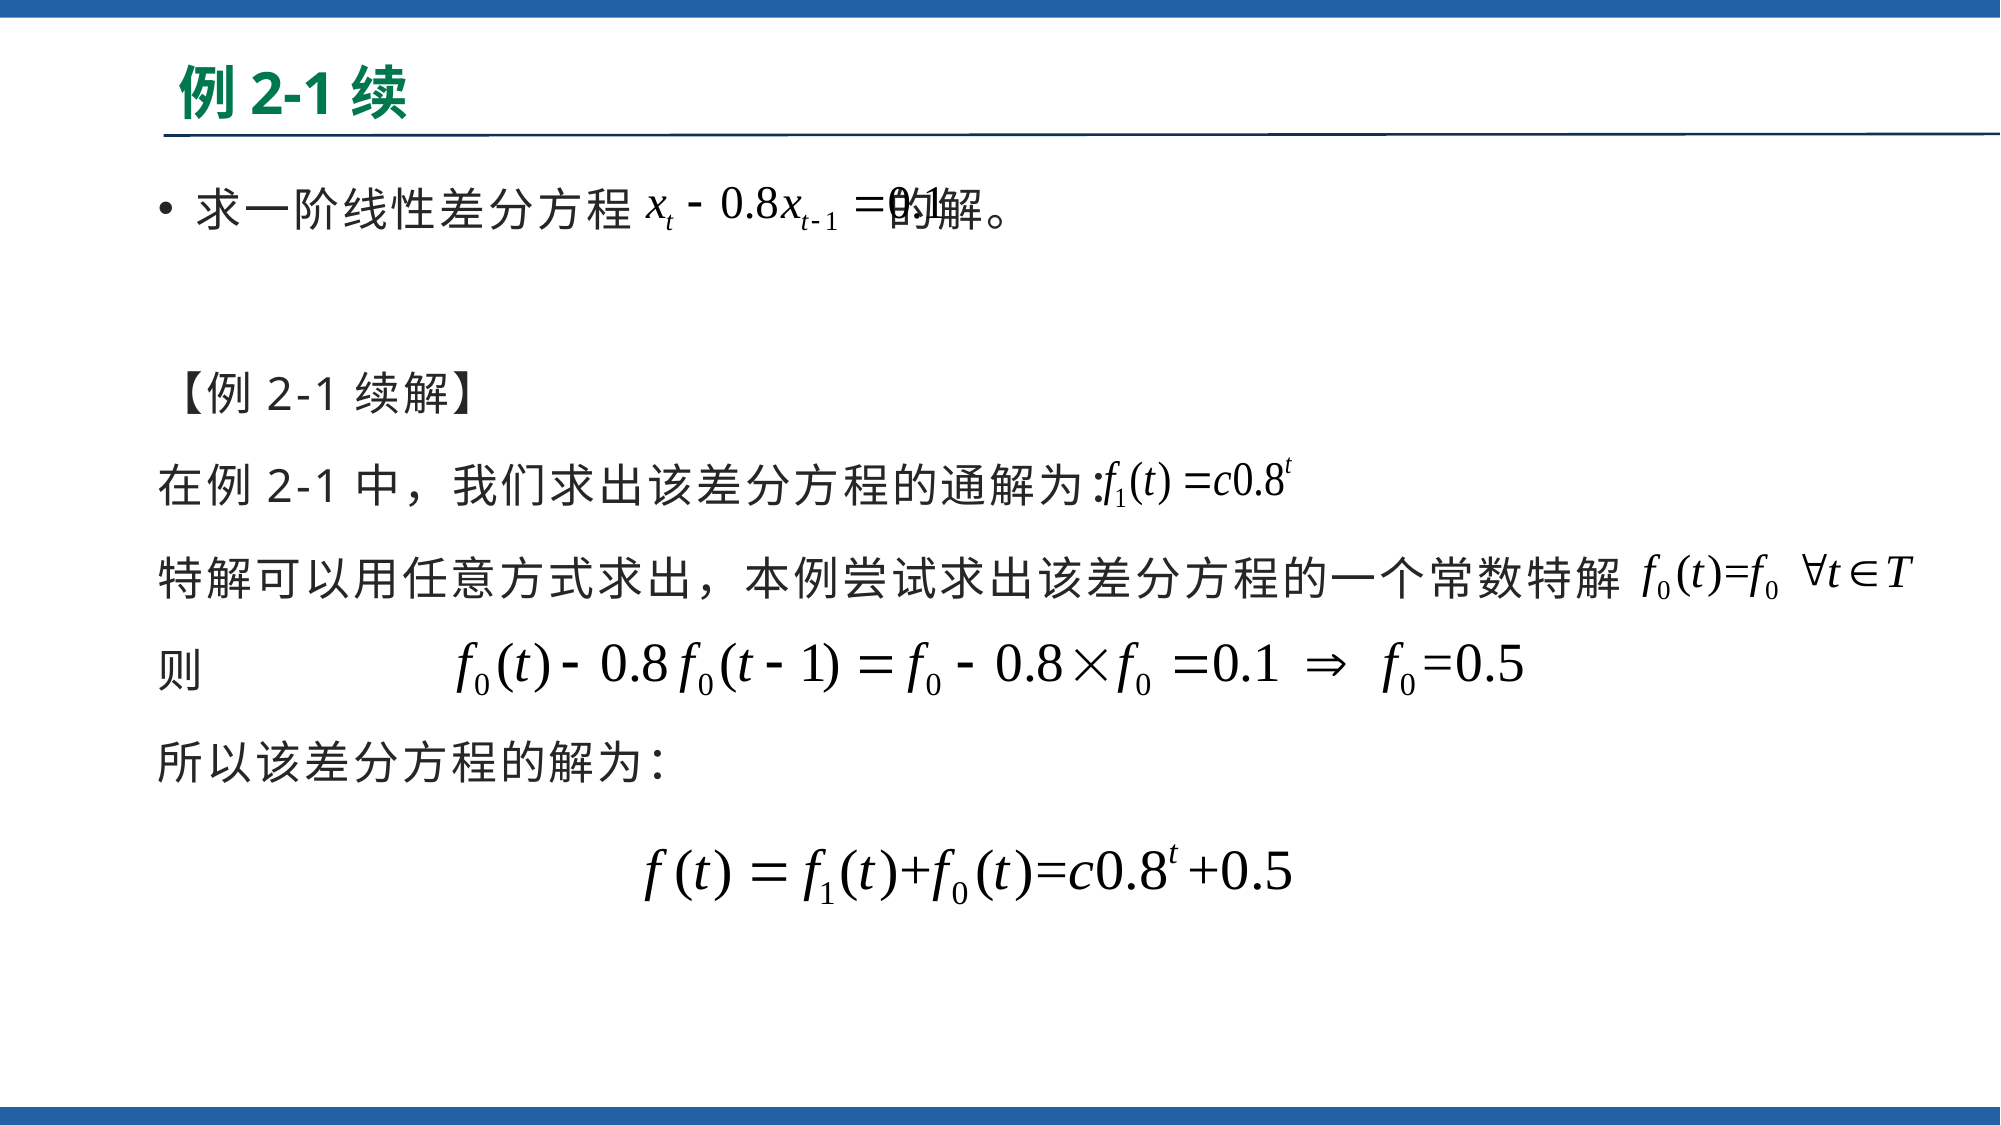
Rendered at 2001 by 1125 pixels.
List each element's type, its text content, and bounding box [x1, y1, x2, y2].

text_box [437, 626, 1534, 710]
title 例2-1续 [163, 136, 1891, 146]
list 求一阶线性差分方程 的解。 【例2-1续解】 在例2-1中，我们求出该差分方程的通解为： 特解可以用任意方式求出，本例尝试求出该差分方程的一个常数特解 则 所以该差分方程的解为： [142, 156, 1891, 1041]
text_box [636, 171, 950, 243]
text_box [1089, 443, 1303, 520]
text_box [1626, 540, 1926, 611]
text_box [624, 827, 1303, 918]
title 例2-1续 [163, 36, 1891, 133]
